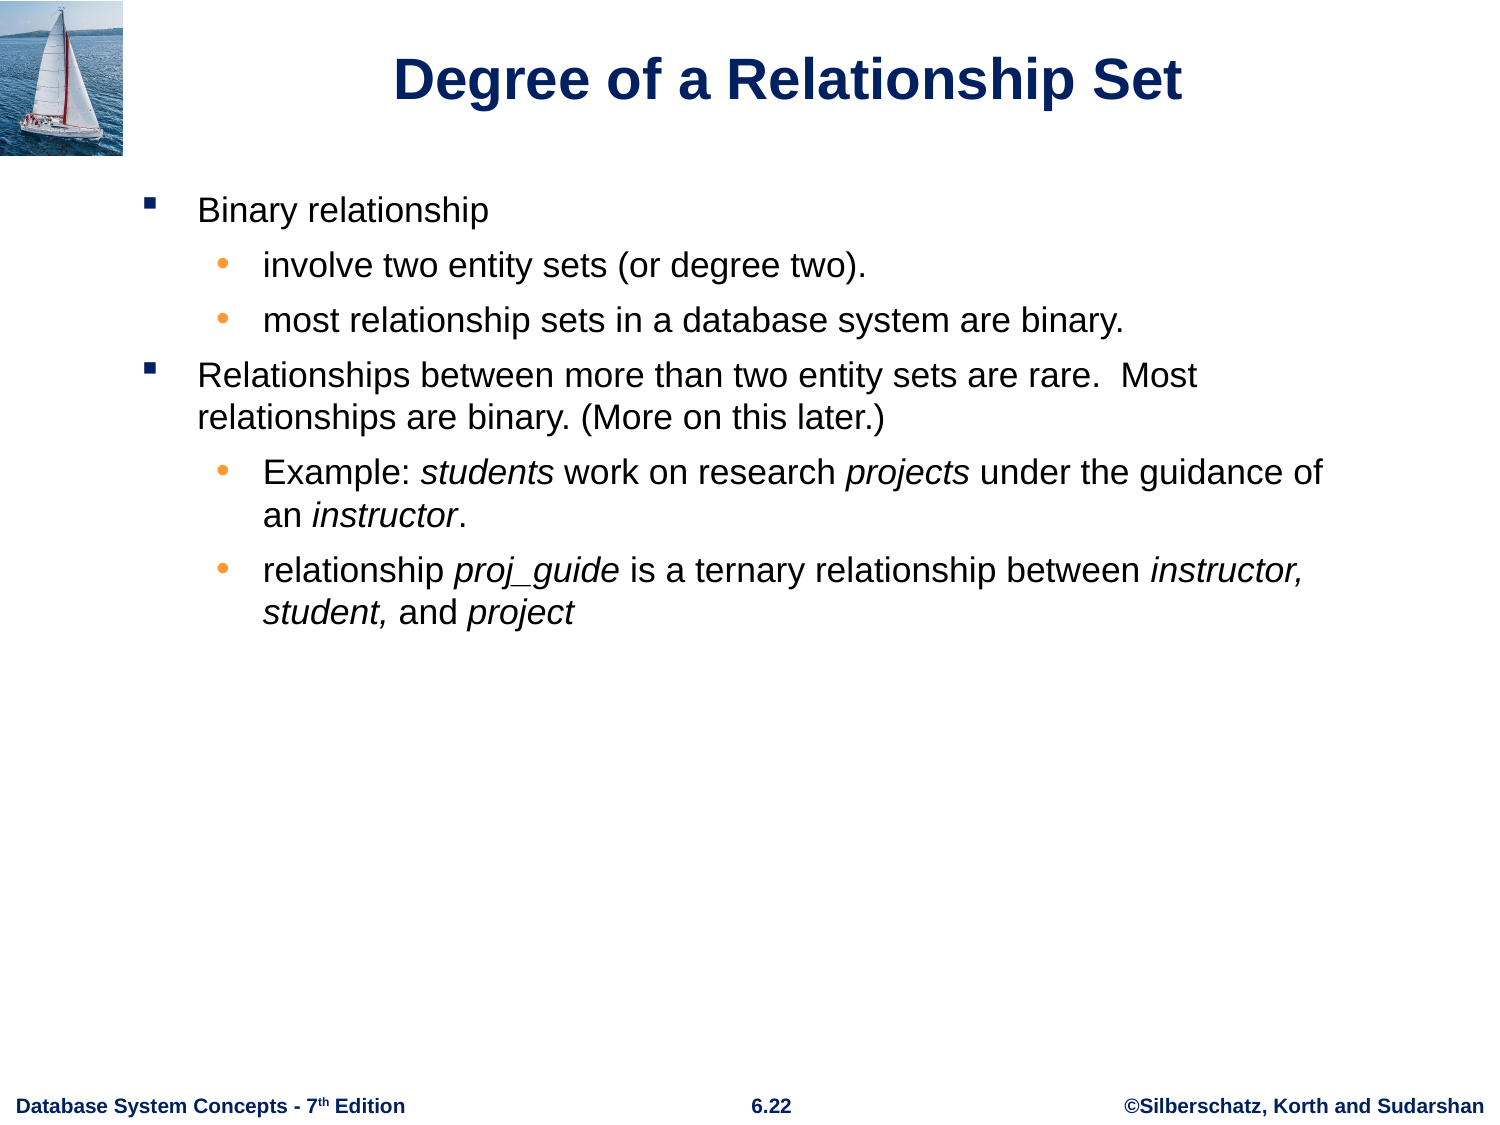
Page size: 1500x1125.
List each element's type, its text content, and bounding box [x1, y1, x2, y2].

list Binary relationship involve two entity sets (or degree two). most relationship sets in a database system are binary. Relationships between more than two entity sets are rare. Most relationships are binary. (More on this later.) Example: students work on research projects under the guidance of an instructor. relationship proj_guide is a ternary relationship between instructor, student, and project [126, 179, 1366, 800]
title Degree of a Relationship Set [125, 18, 1452, 120]
picture [0, 1, 123, 156]
